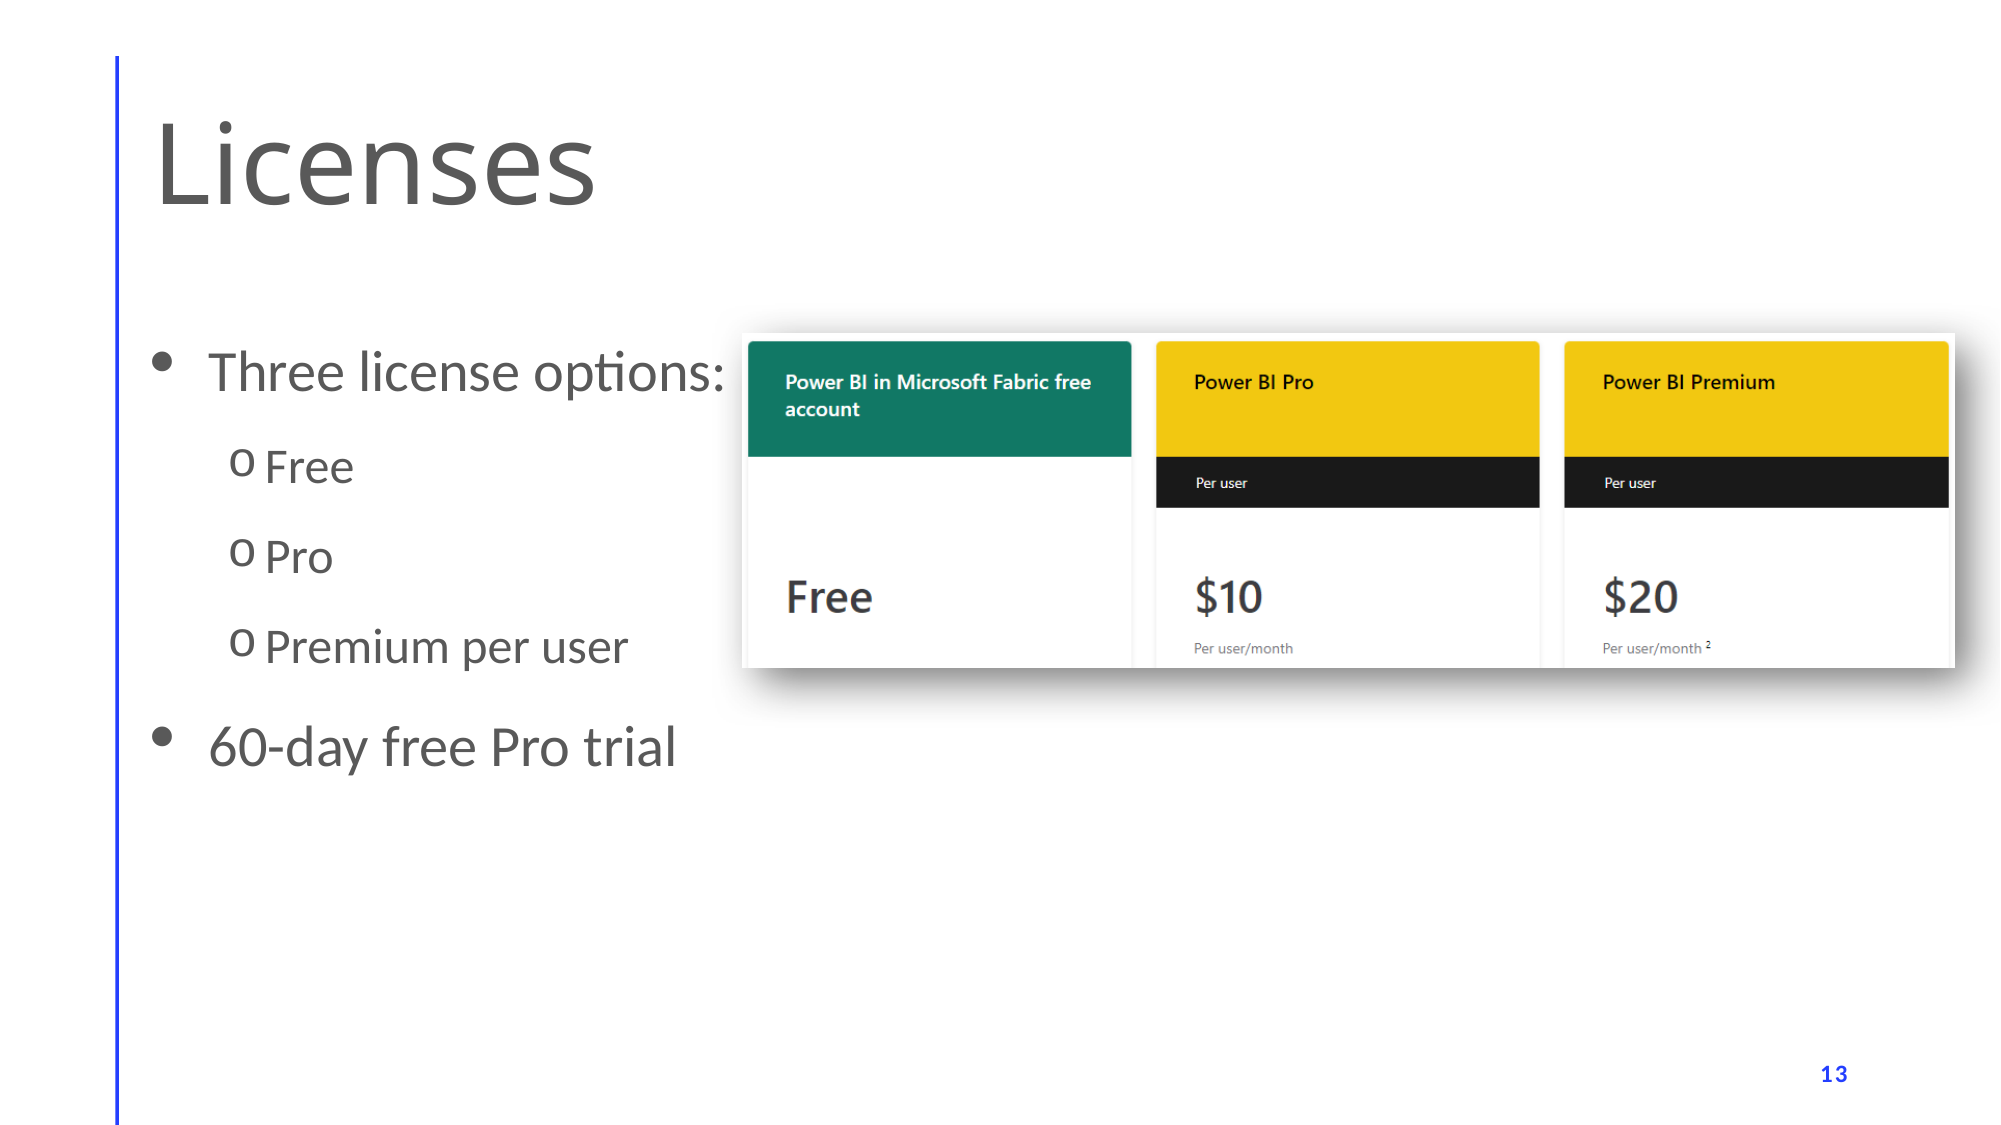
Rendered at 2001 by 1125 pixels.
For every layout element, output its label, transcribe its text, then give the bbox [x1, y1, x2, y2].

list Three license options: Free Pro Premium per user 60-day free Pro trial [137, 291, 1863, 1005]
title Licenses [137, 59, 1863, 278]
slide_number 13 [1412, 1042, 1863, 1103]
picture [742, 333, 1955, 668]
